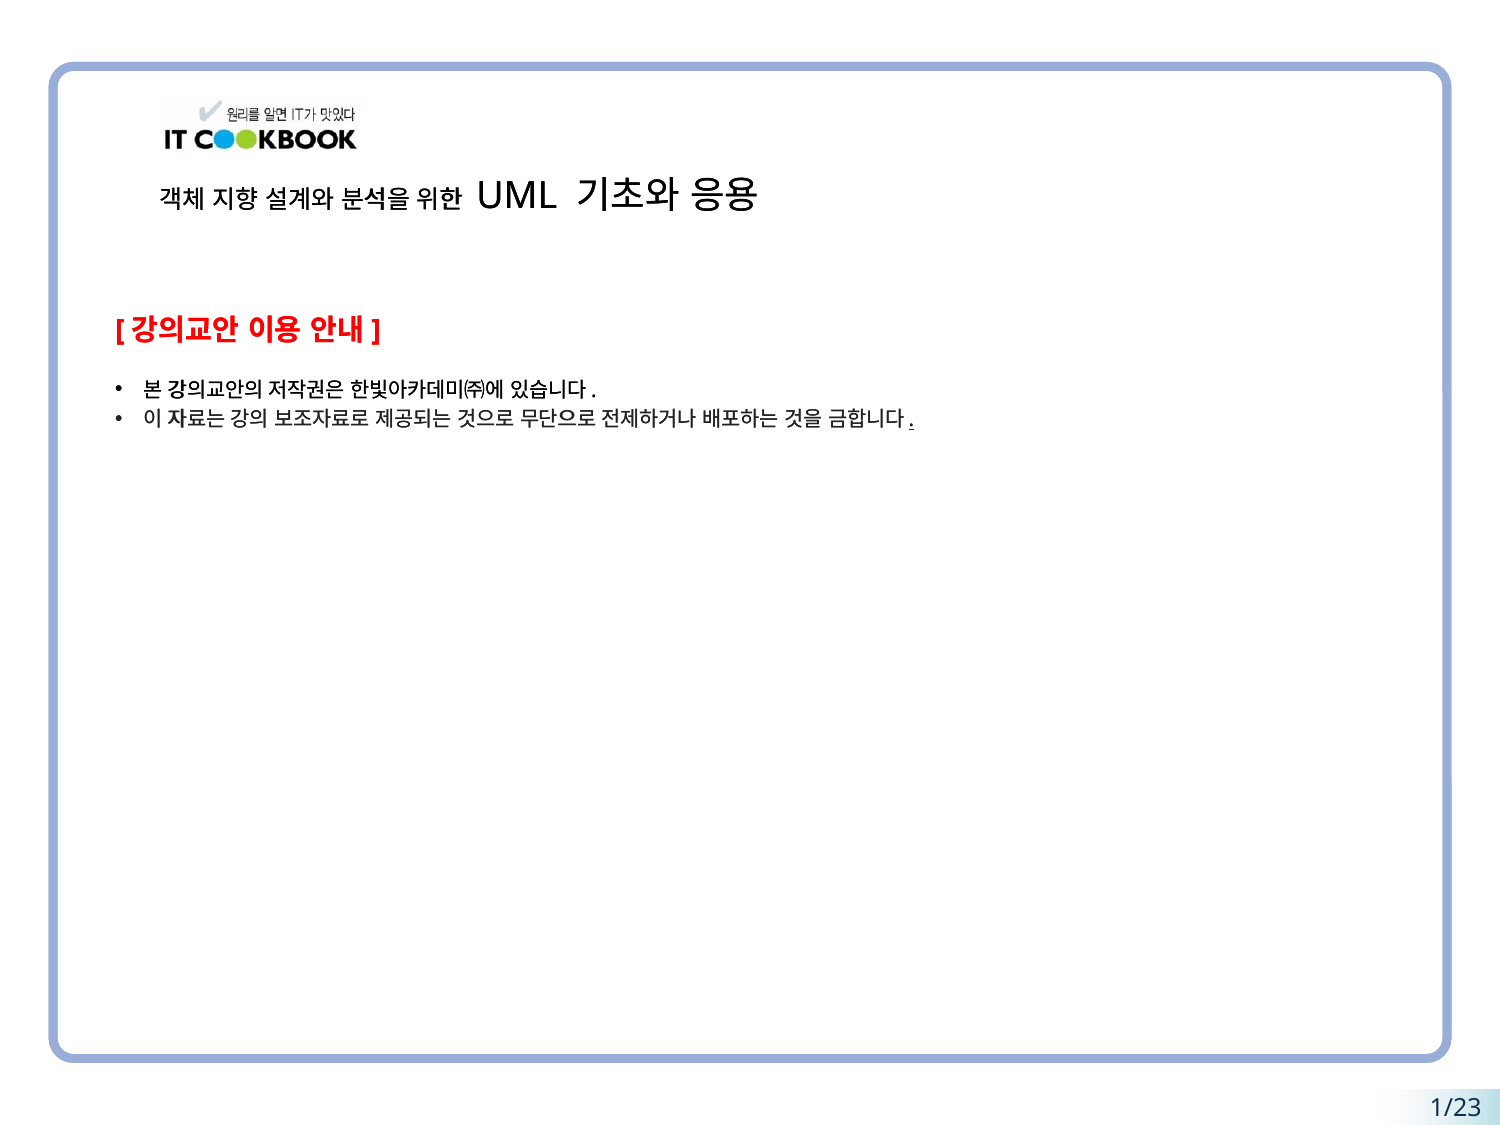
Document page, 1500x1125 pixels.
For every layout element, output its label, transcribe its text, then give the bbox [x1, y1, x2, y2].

text_box 객체 지향 설계와 분석을 위한 UML 기초와 응용 [144, 163, 1324, 224]
text_box [강의교안 이용 안내] 본 강의교안의 저작권은 한빛아카데미㈜에 있습니다. 이 자료는 강의 보조자료로 제공되는 것으로 무단으로 전제하거나 배포하는 것을 금합니다. [100, 278, 1412, 469]
picture [160, 97, 360, 151]
text_box [50, 64, 1450, 1061]
